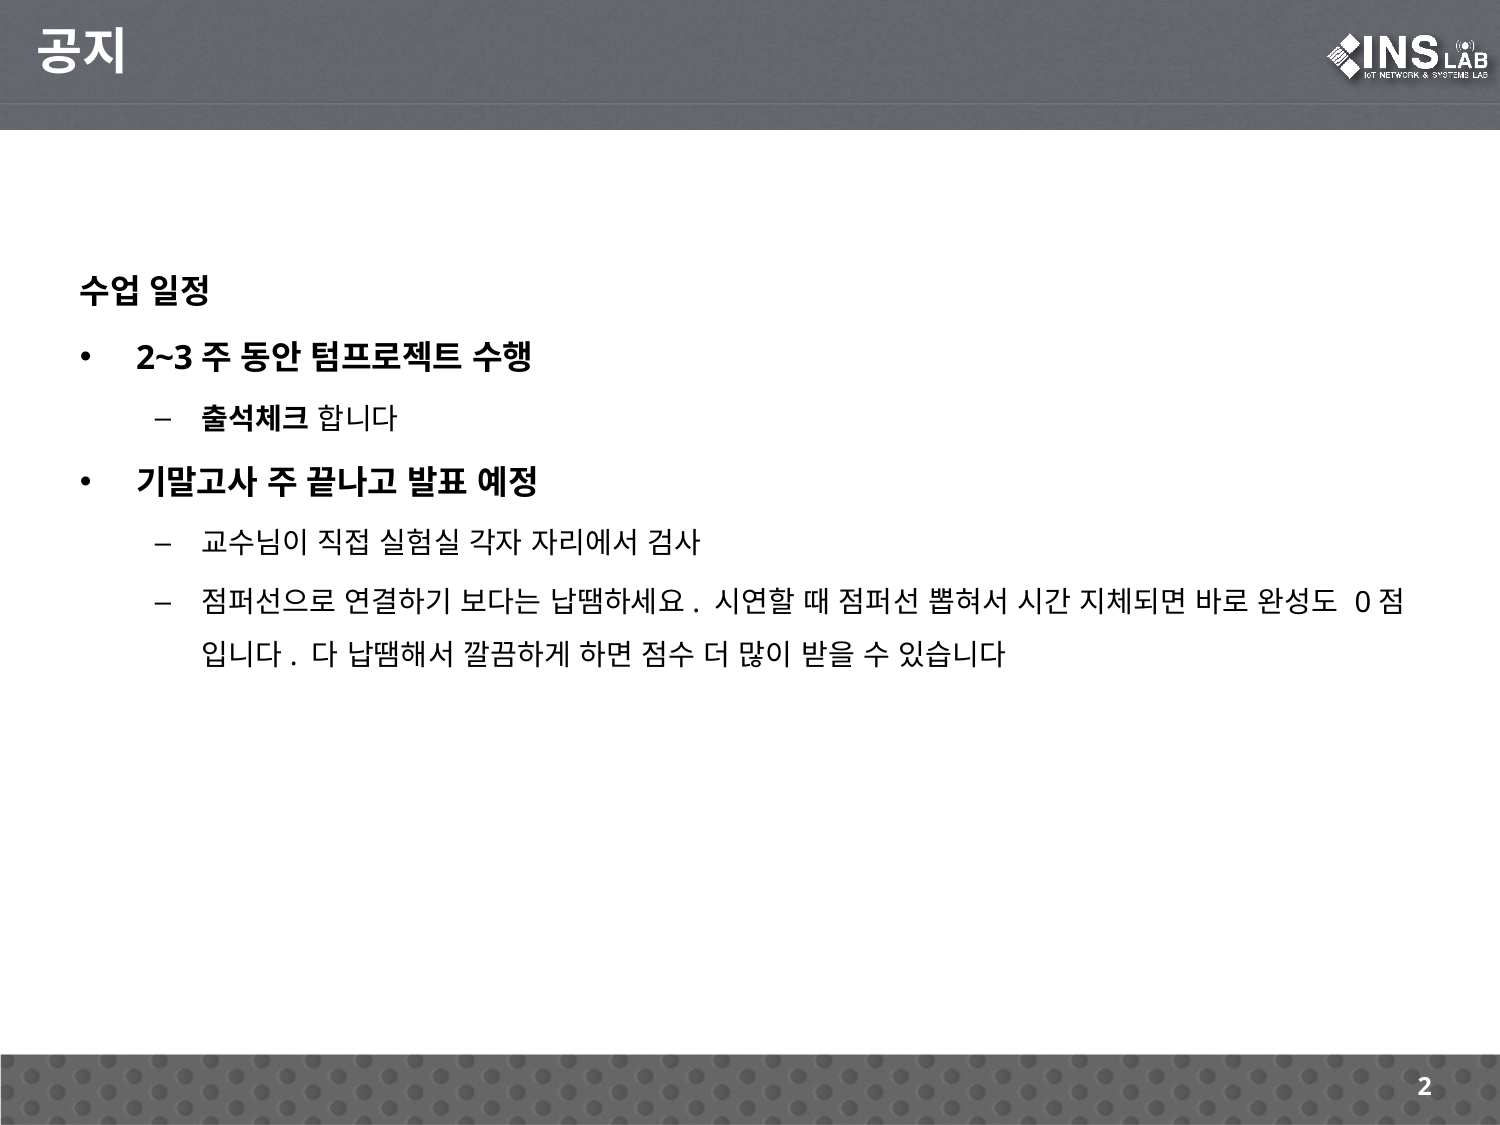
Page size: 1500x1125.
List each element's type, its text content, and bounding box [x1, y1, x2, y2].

picture [1327, 11, 1500, 101]
list 공지 [21, 12, 550, 102]
slide_number 2 [1096, 1057, 1447, 1118]
list 수업 일정 2~3주 동안 텀프로젝트 수행 출석체크 합니다 기말고사 주 끝나고 발표 예정 교수님이 직접 실험실 각자 자리에서 검사 점퍼선으로 연결하기 보다는 납땜하세요. 시연할 때 점퍼선 뽑혀서 시간 지체되면 바로 완성도 0점 입니다. 다 납땜해서 깔끔하게 하면 점수 더 많이 받을 수 있습니다 [64, 196, 1447, 1012]
